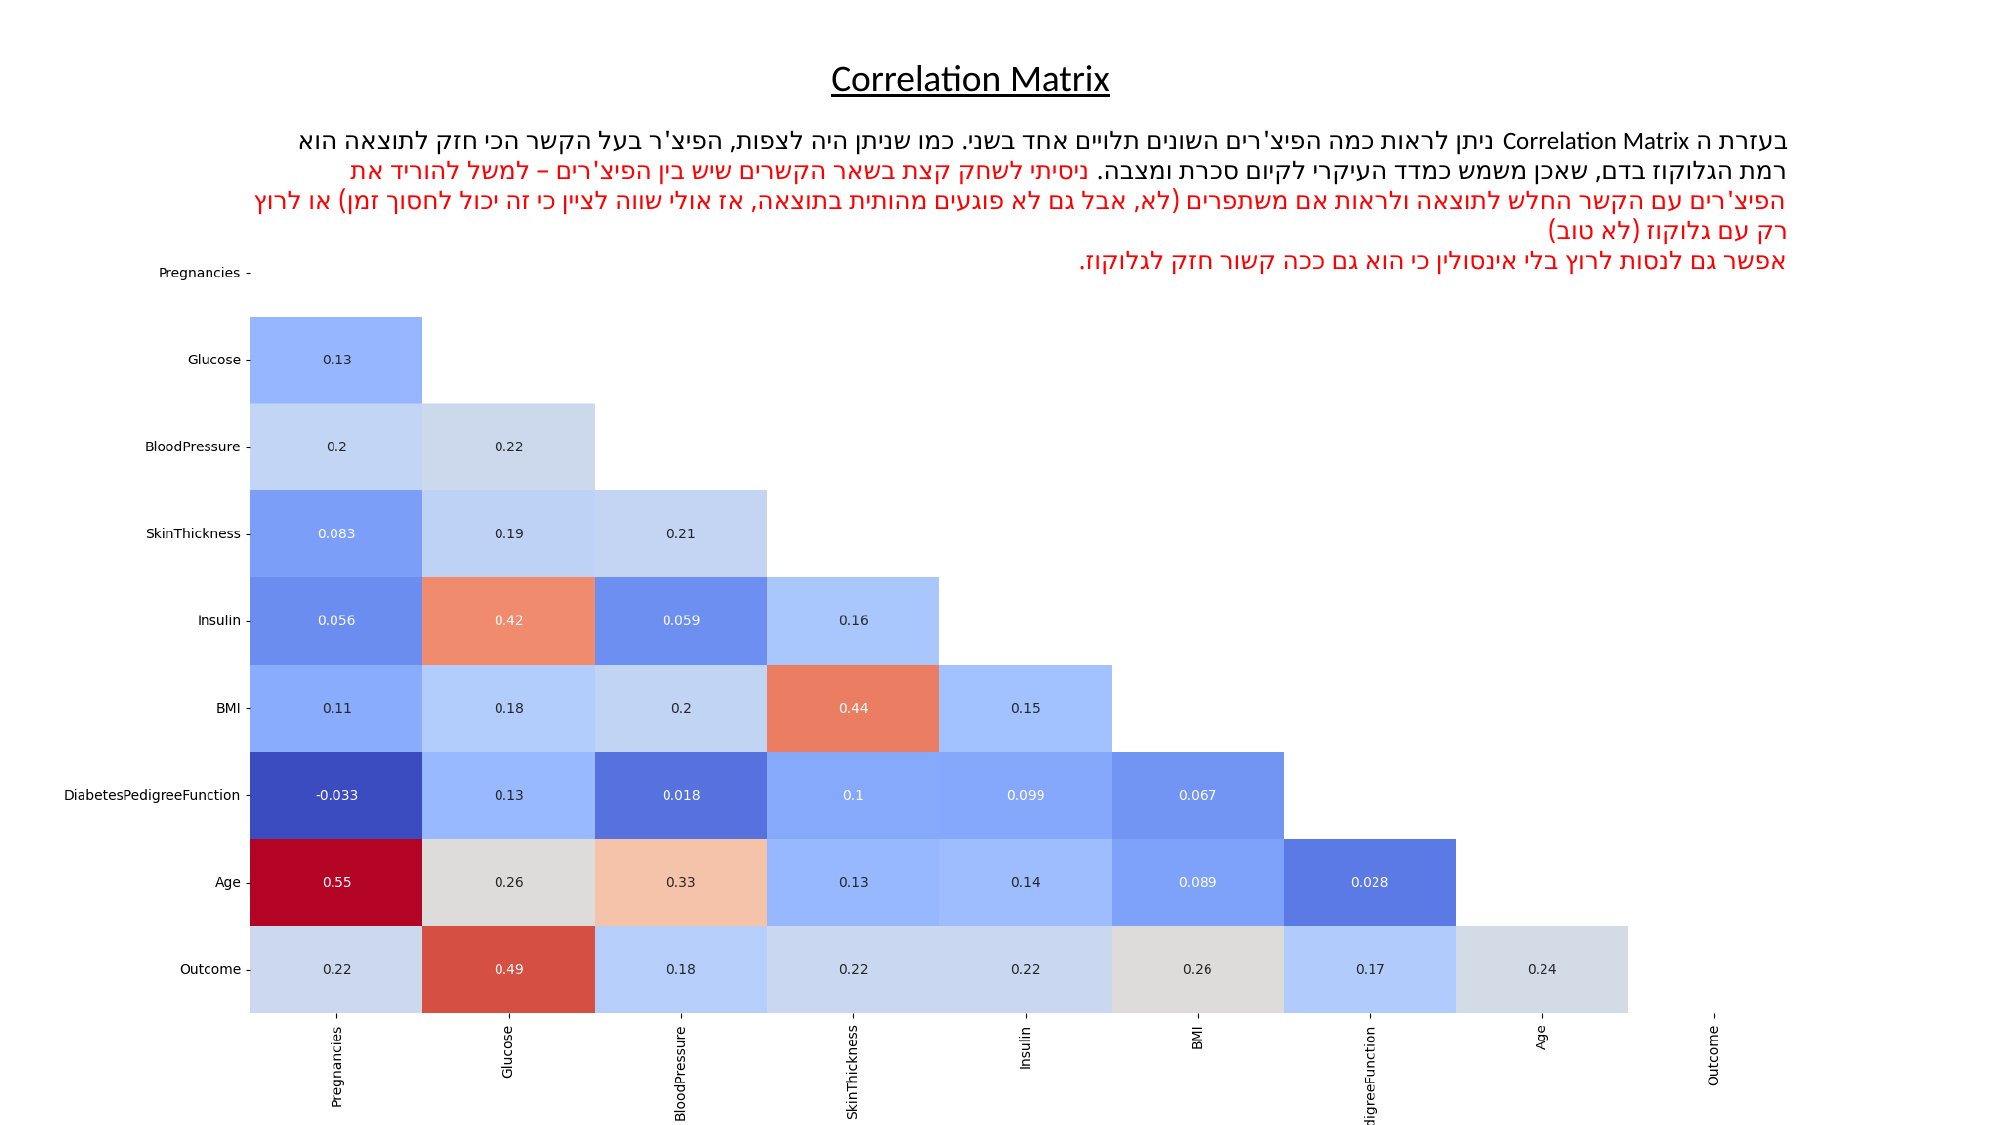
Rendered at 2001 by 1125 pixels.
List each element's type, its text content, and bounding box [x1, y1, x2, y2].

text_box Correlation Matrix [816, 46, 1184, 107]
picture [0, 107, 2000, 1125]
